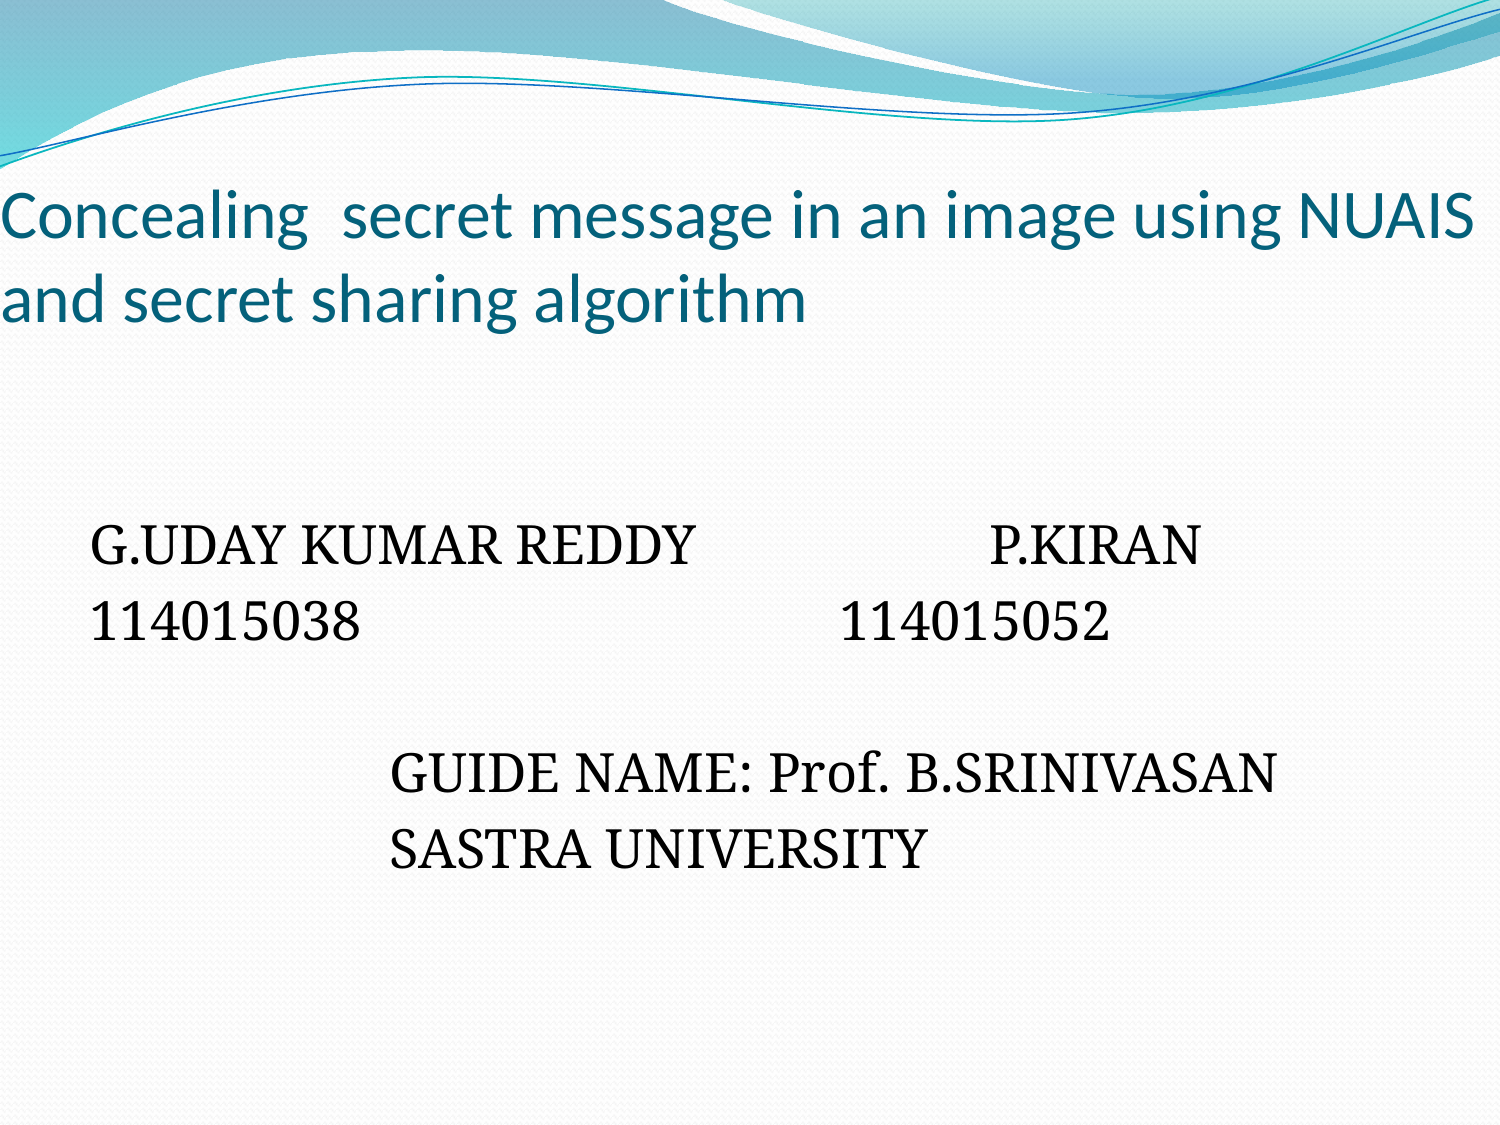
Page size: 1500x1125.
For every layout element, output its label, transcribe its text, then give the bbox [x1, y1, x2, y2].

list G.UDAY KUMAR REDDY P.KIRAN 114015038 114015052 GUIDE NAME: Prof. B.SRINIVASAN SASTRA UNIVERSITY [75, 503, 1425, 1035]
title Concealing secret message in an image using NUAIS and secret sharing algorithm [0, 42, 1500, 337]
